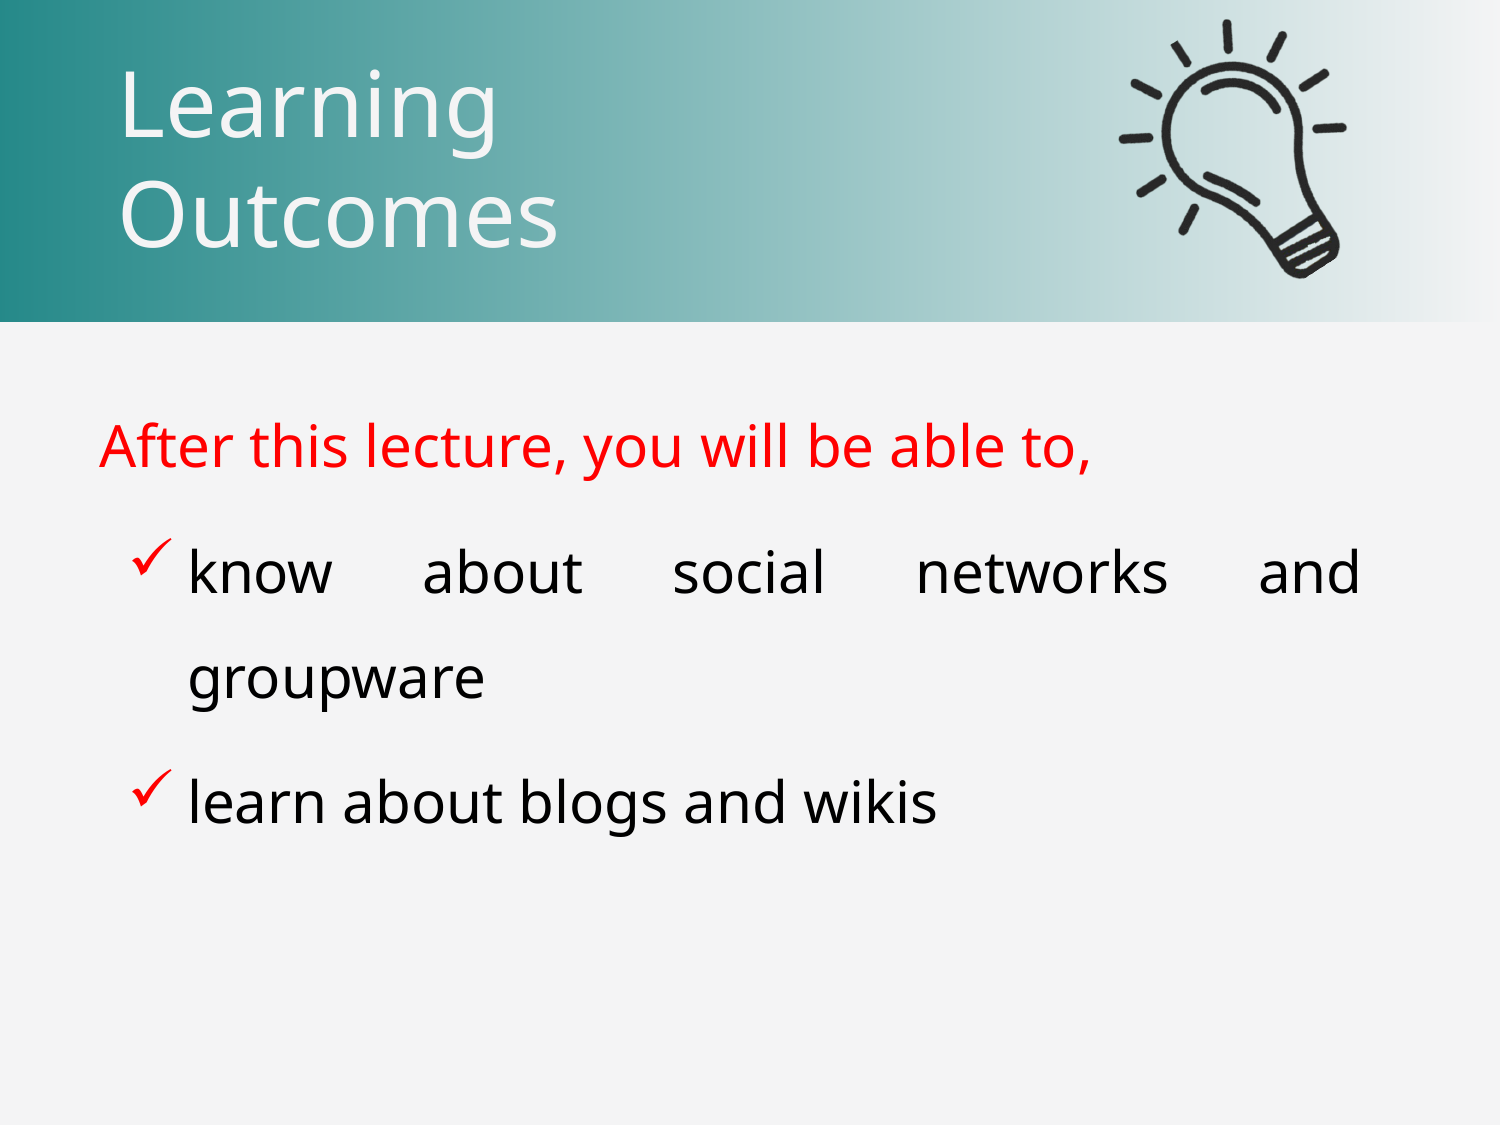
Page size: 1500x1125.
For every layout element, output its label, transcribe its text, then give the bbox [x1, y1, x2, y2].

list After this lecture, you will be able to, know about social networks and groupware learn about blogs and wikis [84, 367, 1378, 1074]
picture [1007, 0, 1484, 367]
